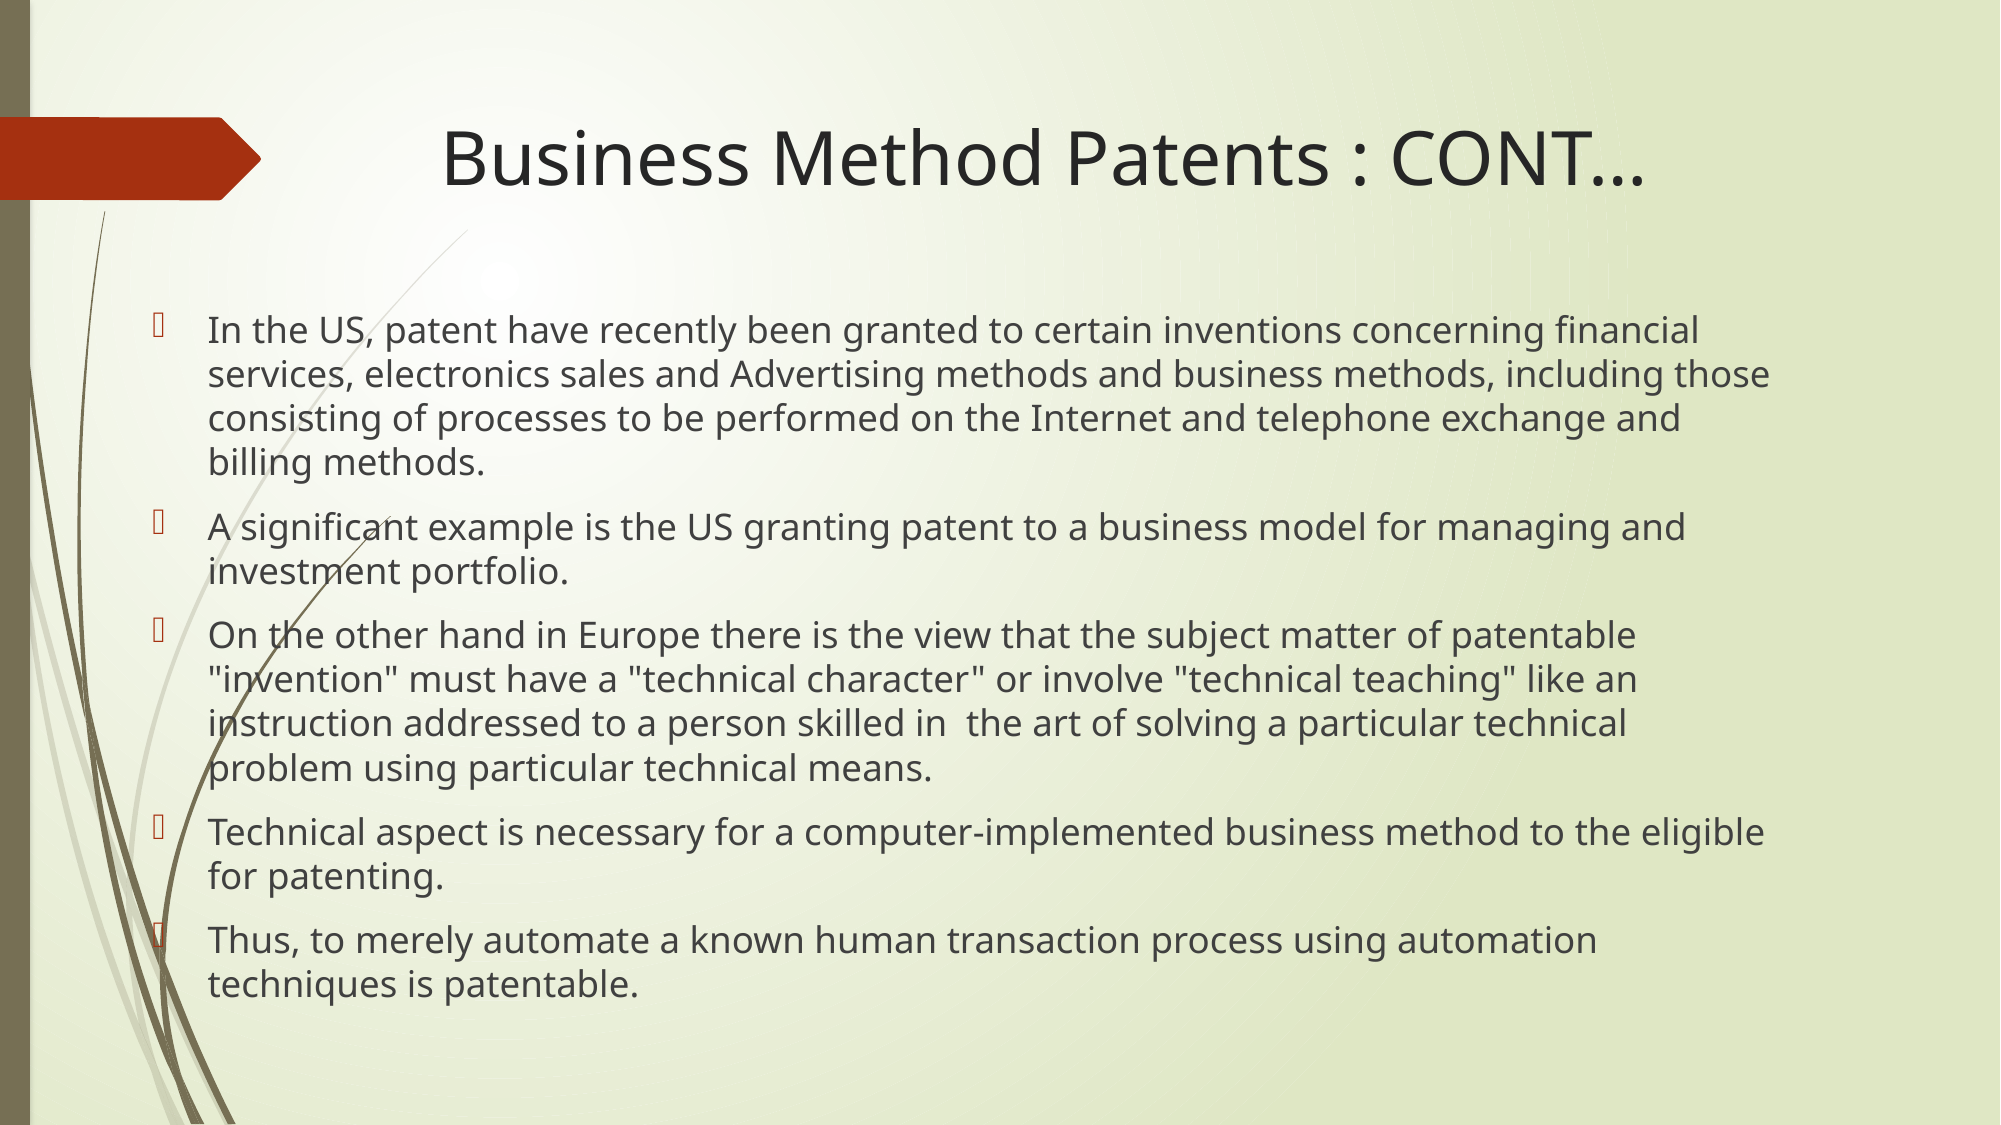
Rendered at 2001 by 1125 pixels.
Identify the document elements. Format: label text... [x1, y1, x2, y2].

title Business Method Patents : CONT… [425, 102, 1888, 313]
list In the US, patent have recently been granted to certain inventions concerning financial services, electronics sales and Advertising methods and business methods, including those consisting of processes to be performed on the Internet and telephone exchange and billing methods. A significant example is the US granting patent to a business model for managing and investment portfolio. On the other hand in Europe there is the view that the subject matter of patentable "invention" must have a "technical character" or involve "technical teaching" like an instruction addressed to a person skilled in the art of solving a particular technical problem using particular technical means. Technical aspect is necessary for a computer-implemented business method to the eligible for patenting. Thus, to merely automate a known human transaction process using automation techniques is patentable. [137, 299, 1794, 1014]
